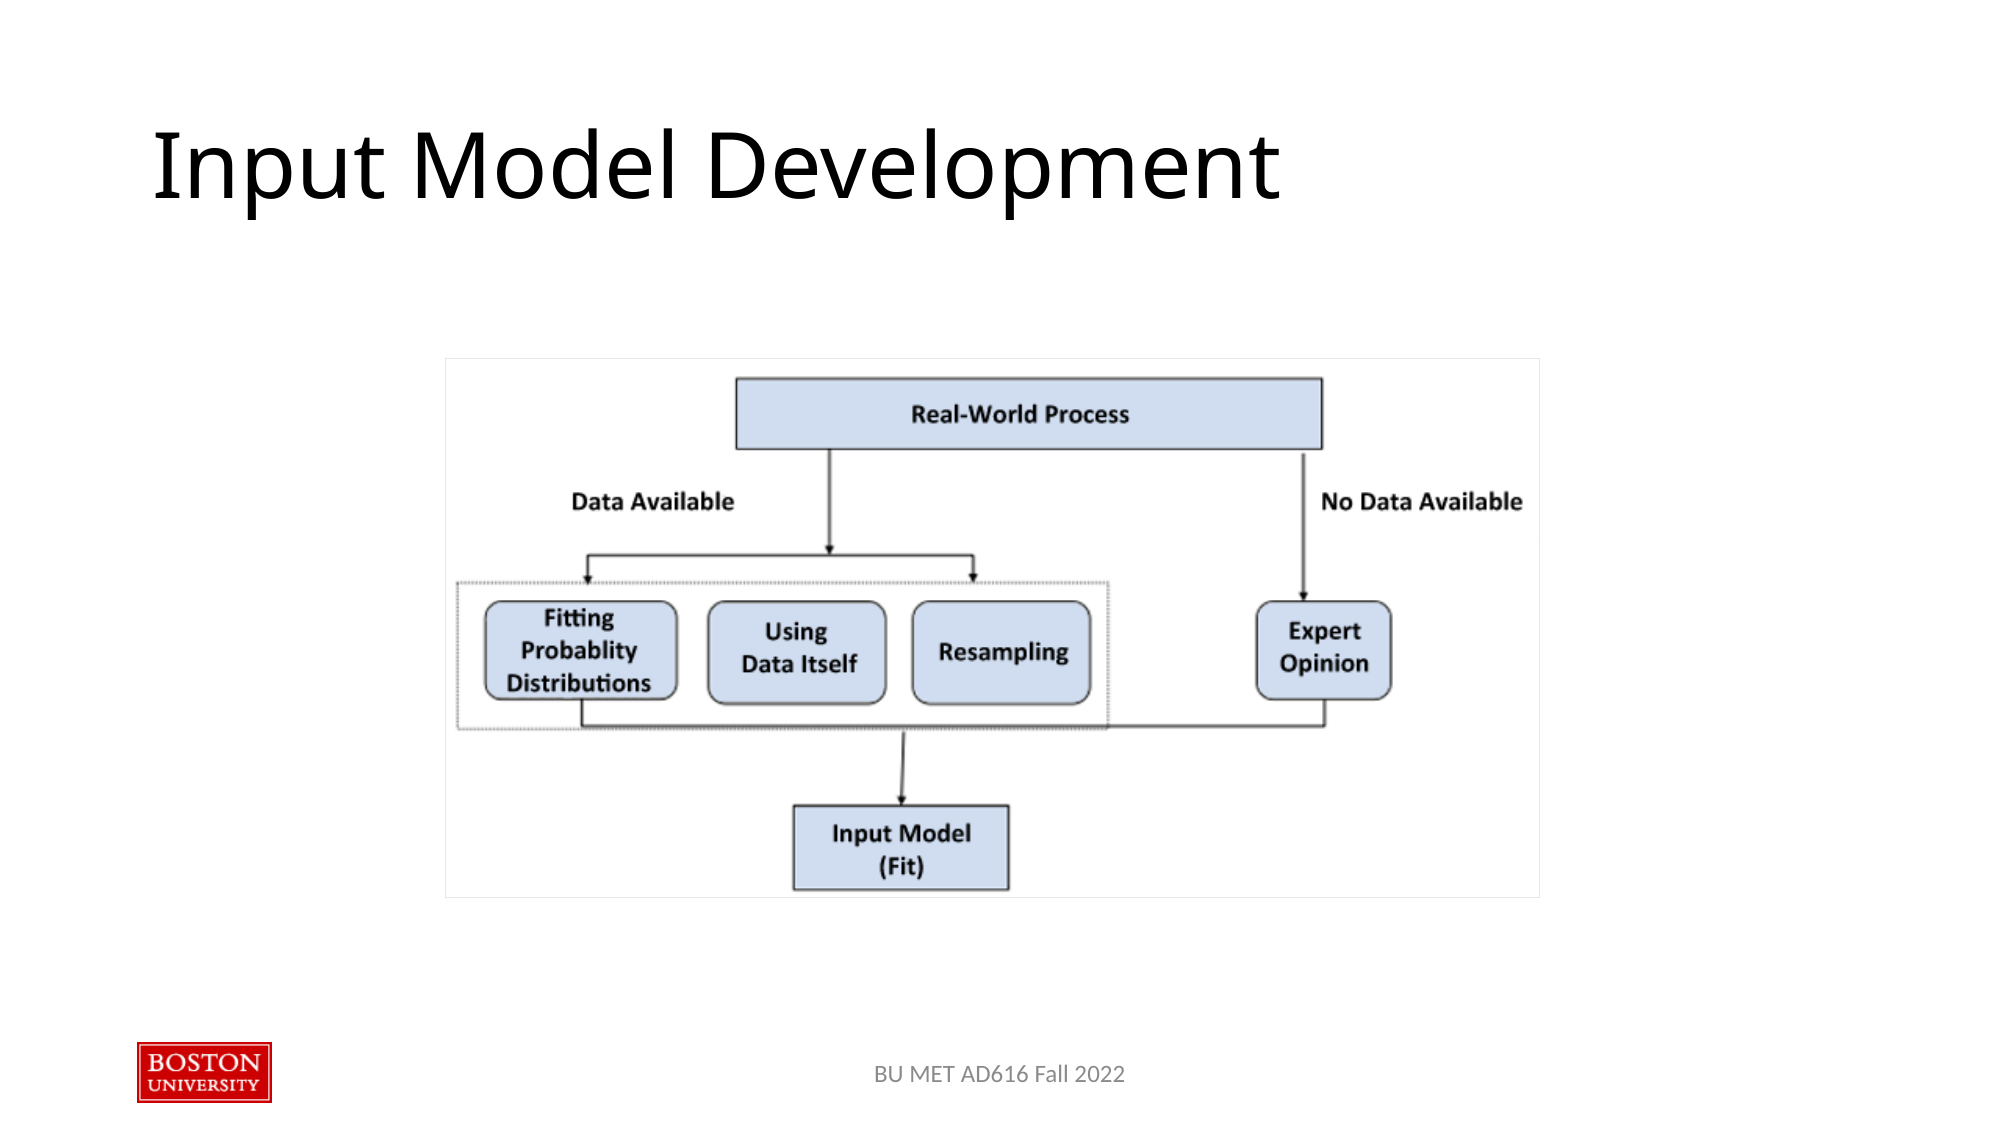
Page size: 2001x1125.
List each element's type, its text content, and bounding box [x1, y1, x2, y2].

picture [137, 1042, 272, 1103]
picture [445, 358, 1540, 898]
footer BU MET AD616 Fall 2022 [662, 1042, 1338, 1103]
title Input Model Development [137, 59, 1863, 278]
